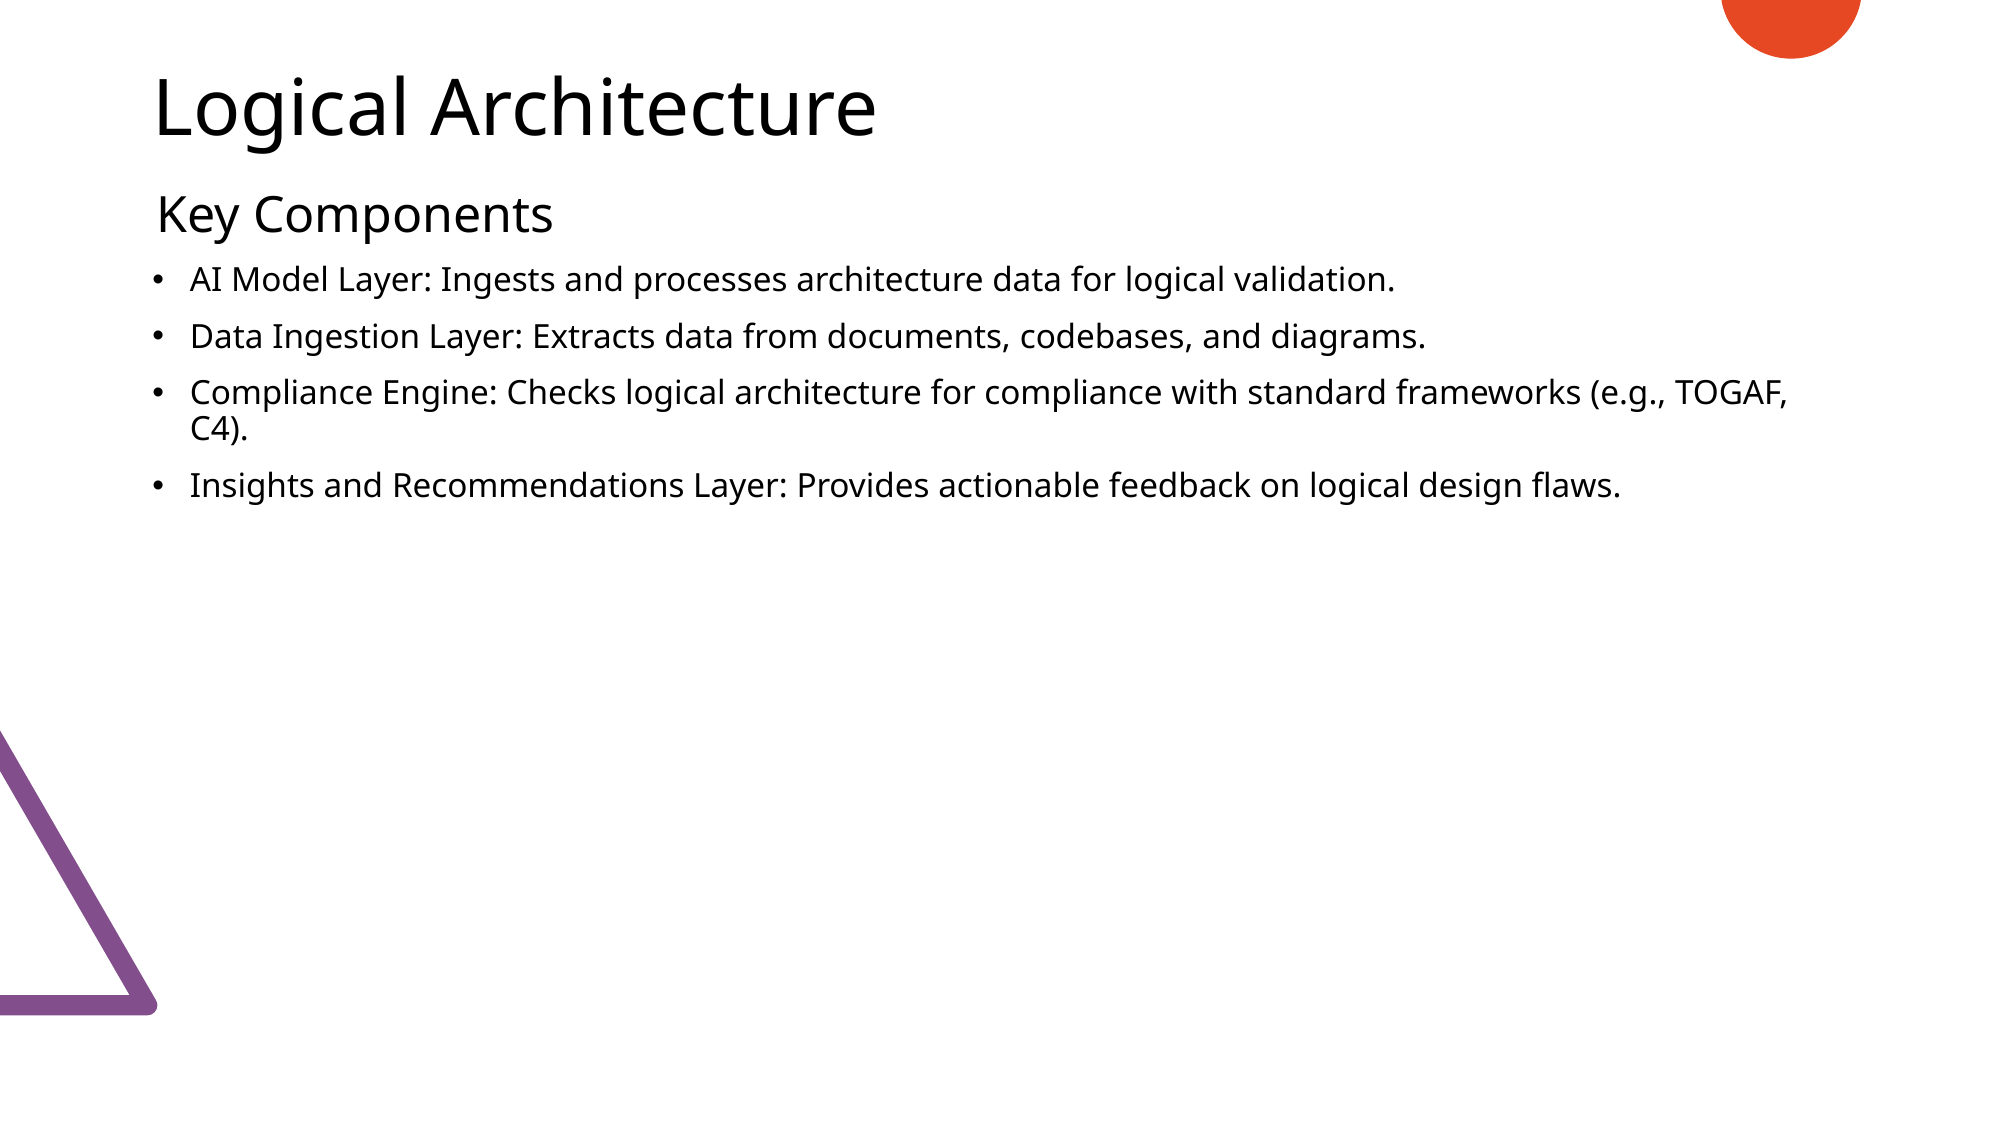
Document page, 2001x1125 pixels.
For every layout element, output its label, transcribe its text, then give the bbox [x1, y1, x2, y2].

list Key Components [141, 177, 988, 251]
title Logical Architecture [137, 59, 1863, 161]
list AI Model Layer: Ingests and processes architecture data for logical validation. Data Ingestion Layer: Extracts data from documents, codebases, and diagrams. Compliance Engine: Checks logical architecture for compliance with standard frameworks (e.g., TOGAF, C4). Insights and Recommendations Layer: Provides actionable feedback on logical design flaws. [137, 255, 1863, 600]
